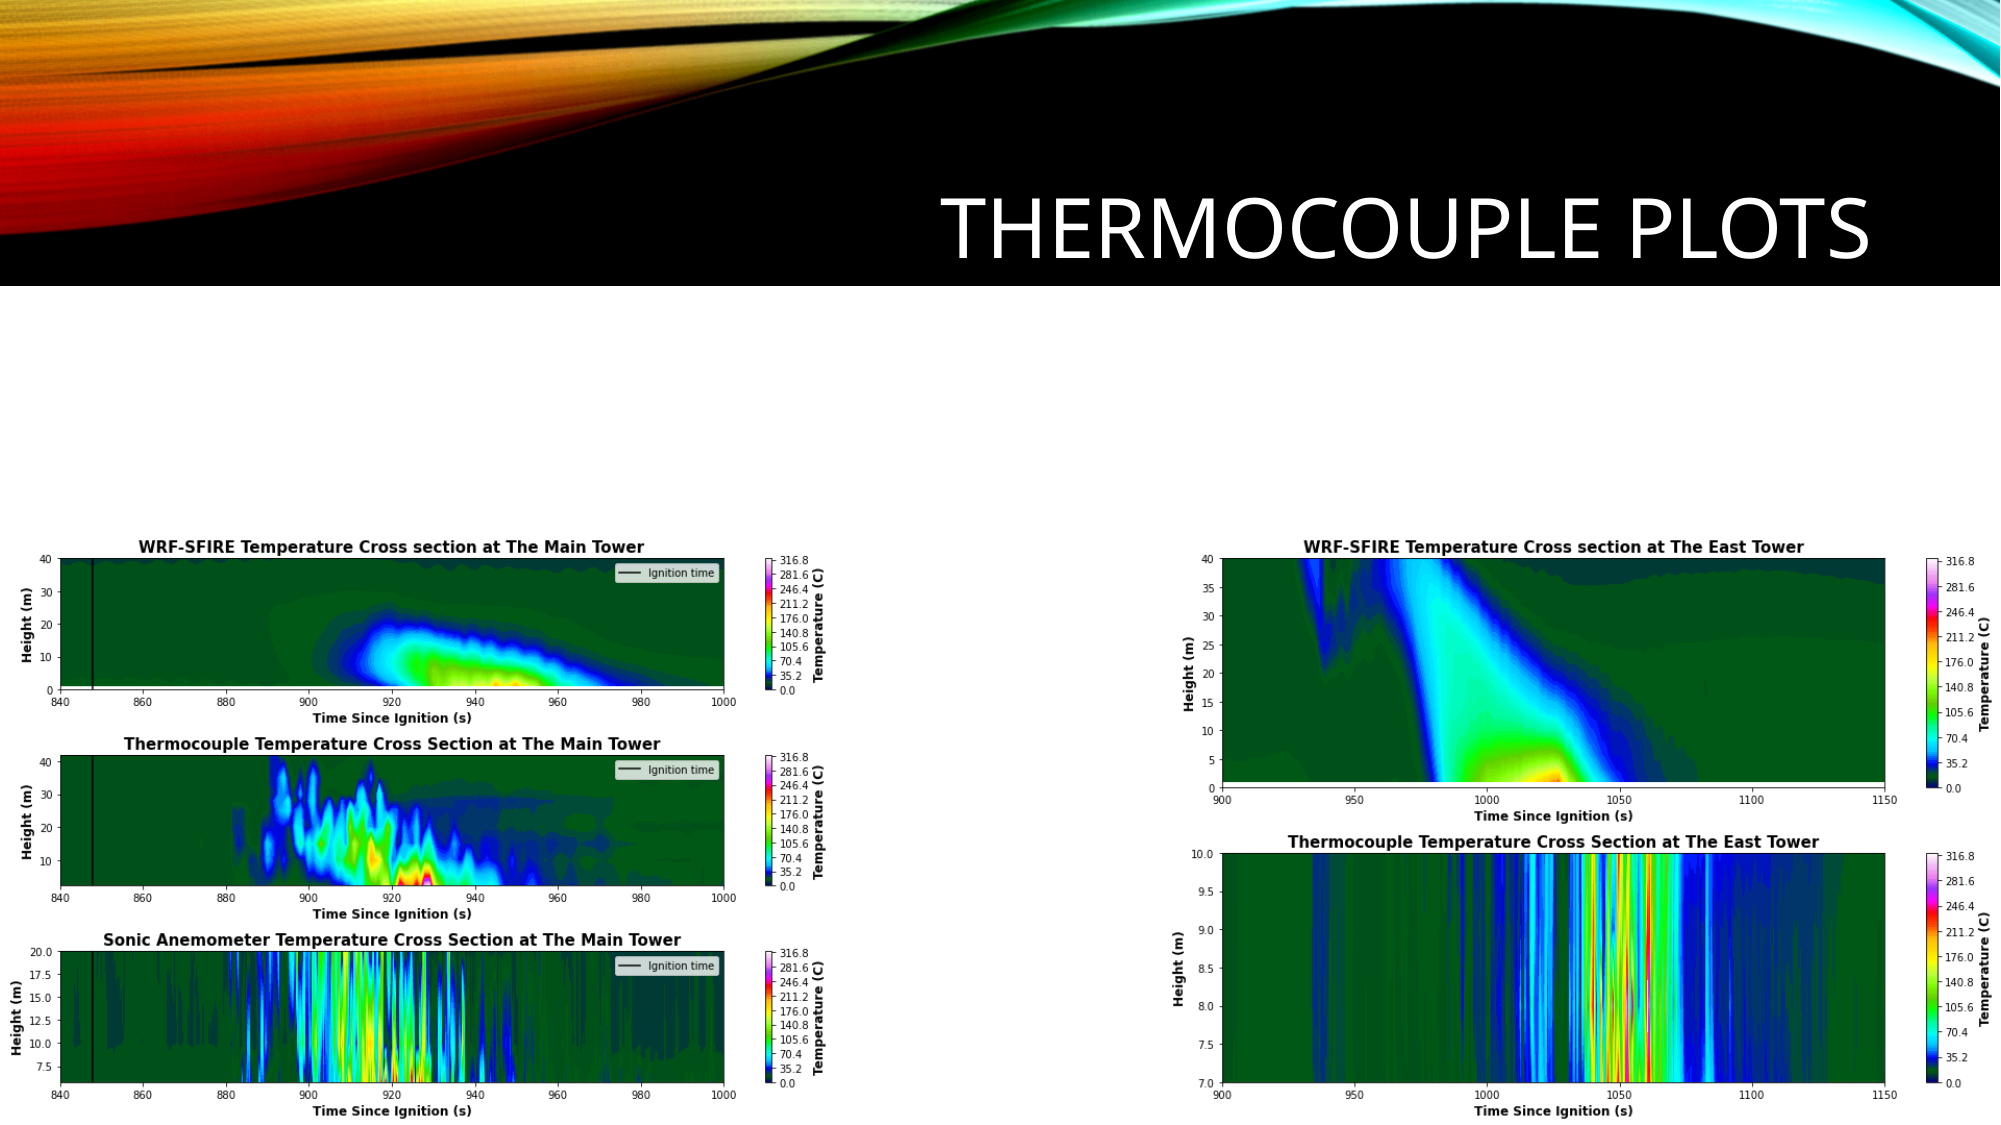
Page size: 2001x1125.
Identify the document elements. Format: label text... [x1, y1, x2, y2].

picture [1166, 533, 2000, 1125]
text_box [0, 286, 2000, 1125]
picture [3, 533, 834, 1125]
picture [0, 0, 2000, 237]
title Thermocouple plots [474, 125, 1888, 338]
